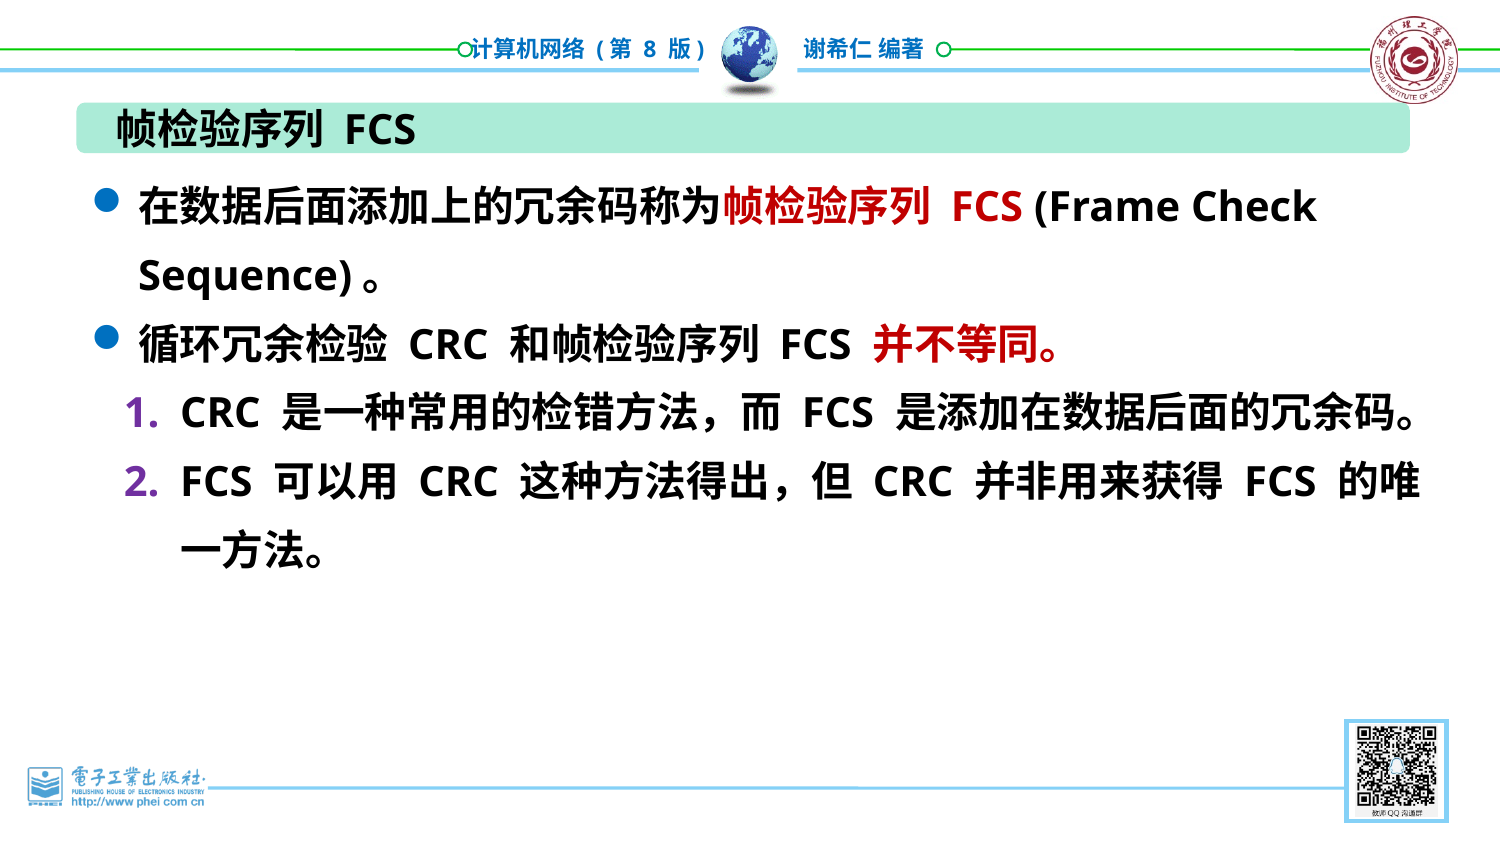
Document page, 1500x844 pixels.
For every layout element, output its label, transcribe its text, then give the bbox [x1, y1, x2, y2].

picture [23, 764, 208, 809]
picture [1355, 724, 1438, 817]
picture [719, 24, 779, 100]
text_box [76, 102, 100, 153]
text_box 在数据后面添加上的冗余码称为帧检验序列 FCS (Frame Check Sequence)。 循环冗余检验 CRC 和帧检验序列 FCS 并不等同。 CRC 是一种常用的检错方法，而 FCS 是添加在数据后面的冗余码。 FCS 可以用 CRC 这种方法得出，但 CRC 并非用来获得 FCS 的唯一方法。 [76, 153, 1439, 582]
text_box 帧检验序列 FCS [100, 95, 432, 153]
picture [1370, 16, 1458, 104]
text_box [432, 102, 1411, 153]
